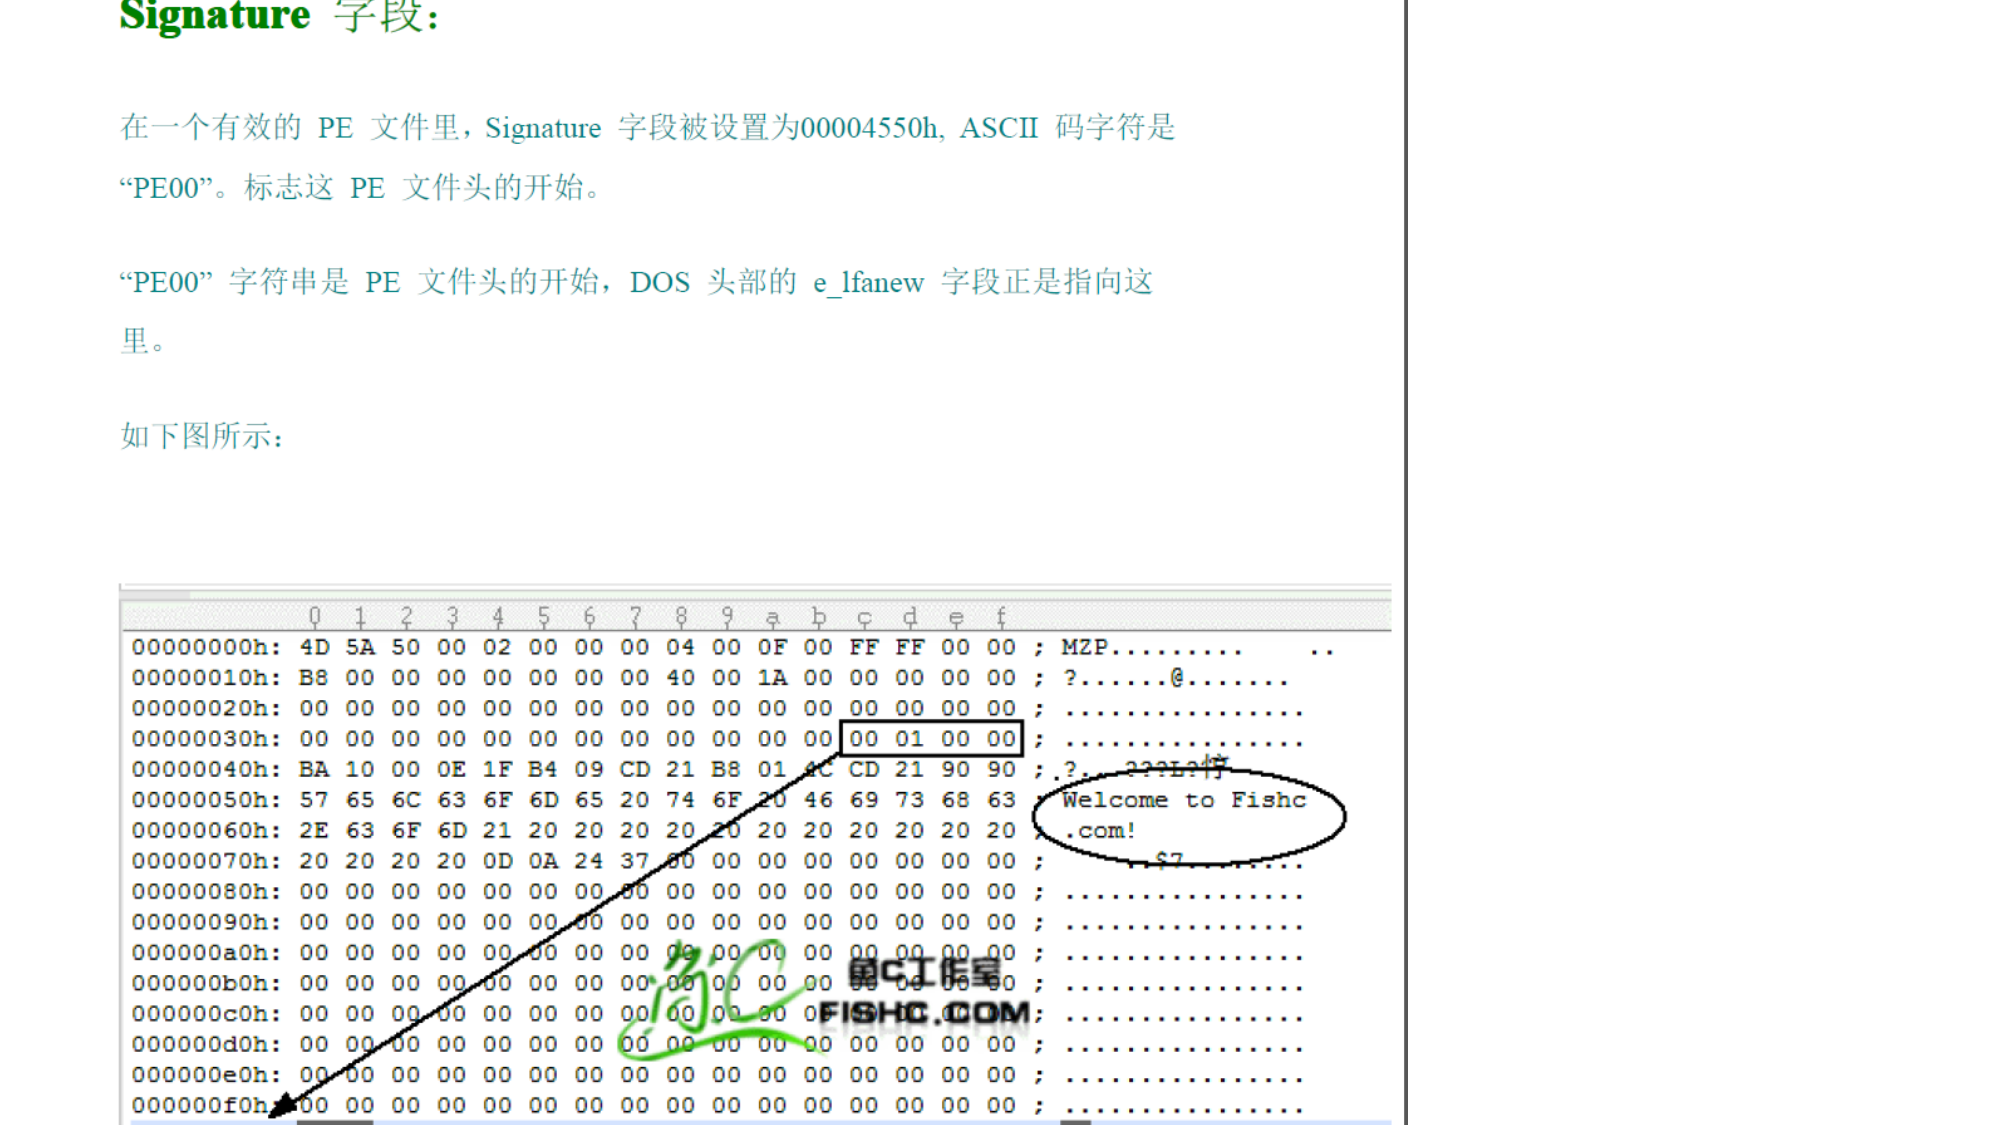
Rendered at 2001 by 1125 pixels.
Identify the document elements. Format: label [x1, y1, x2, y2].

list [90, 0, 1408, 1125]
